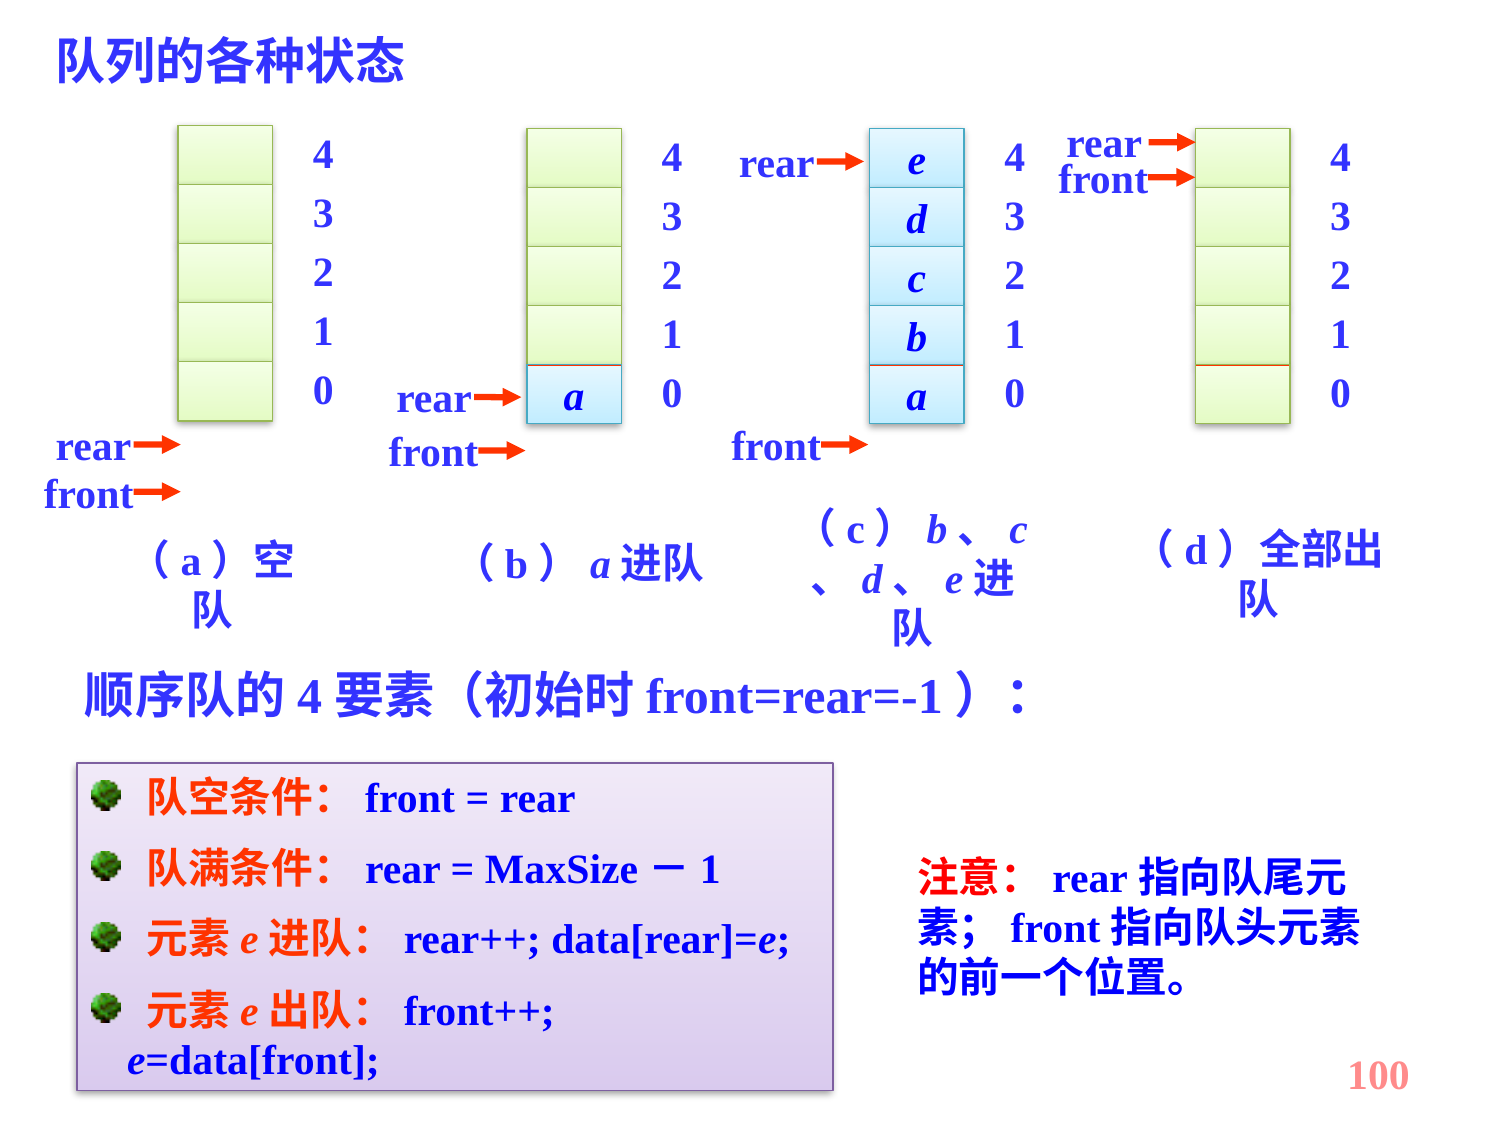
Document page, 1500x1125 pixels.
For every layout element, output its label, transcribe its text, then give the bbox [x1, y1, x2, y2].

text_box （b）a进队 [436, 529, 721, 595]
picture [91, 922, 121, 952]
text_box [17, 119, 360, 525]
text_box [1032, 108, 1377, 424]
picture [91, 780, 121, 811]
text_box 队空条件：front = rear 队满条件：rear = MaxSize－1 元素e进队：rear++; data[rear]=e; 元素e出队：front++; e=data[front]; [76, 762, 834, 1091]
slide_number 100 [1074, 1042, 1425, 1103]
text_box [704, 121, 1051, 477]
text_box 注意：rear指向队尾元素；front指向队头元素的前一个位置。 [902, 843, 1394, 1009]
text_box （a）空队 [93, 532, 331, 642]
text_box （c）b、c、d、e进队 [779, 494, 1046, 660]
text_box 顺序队的4要素（初始时front=rear=-1）： [70, 656, 1228, 731]
picture [91, 993, 121, 1023]
text_box （d）全部出队 [1105, 515, 1412, 631]
text_box 队列的各种状态 [41, 22, 504, 97]
picture [91, 851, 121, 881]
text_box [362, 121, 703, 483]
